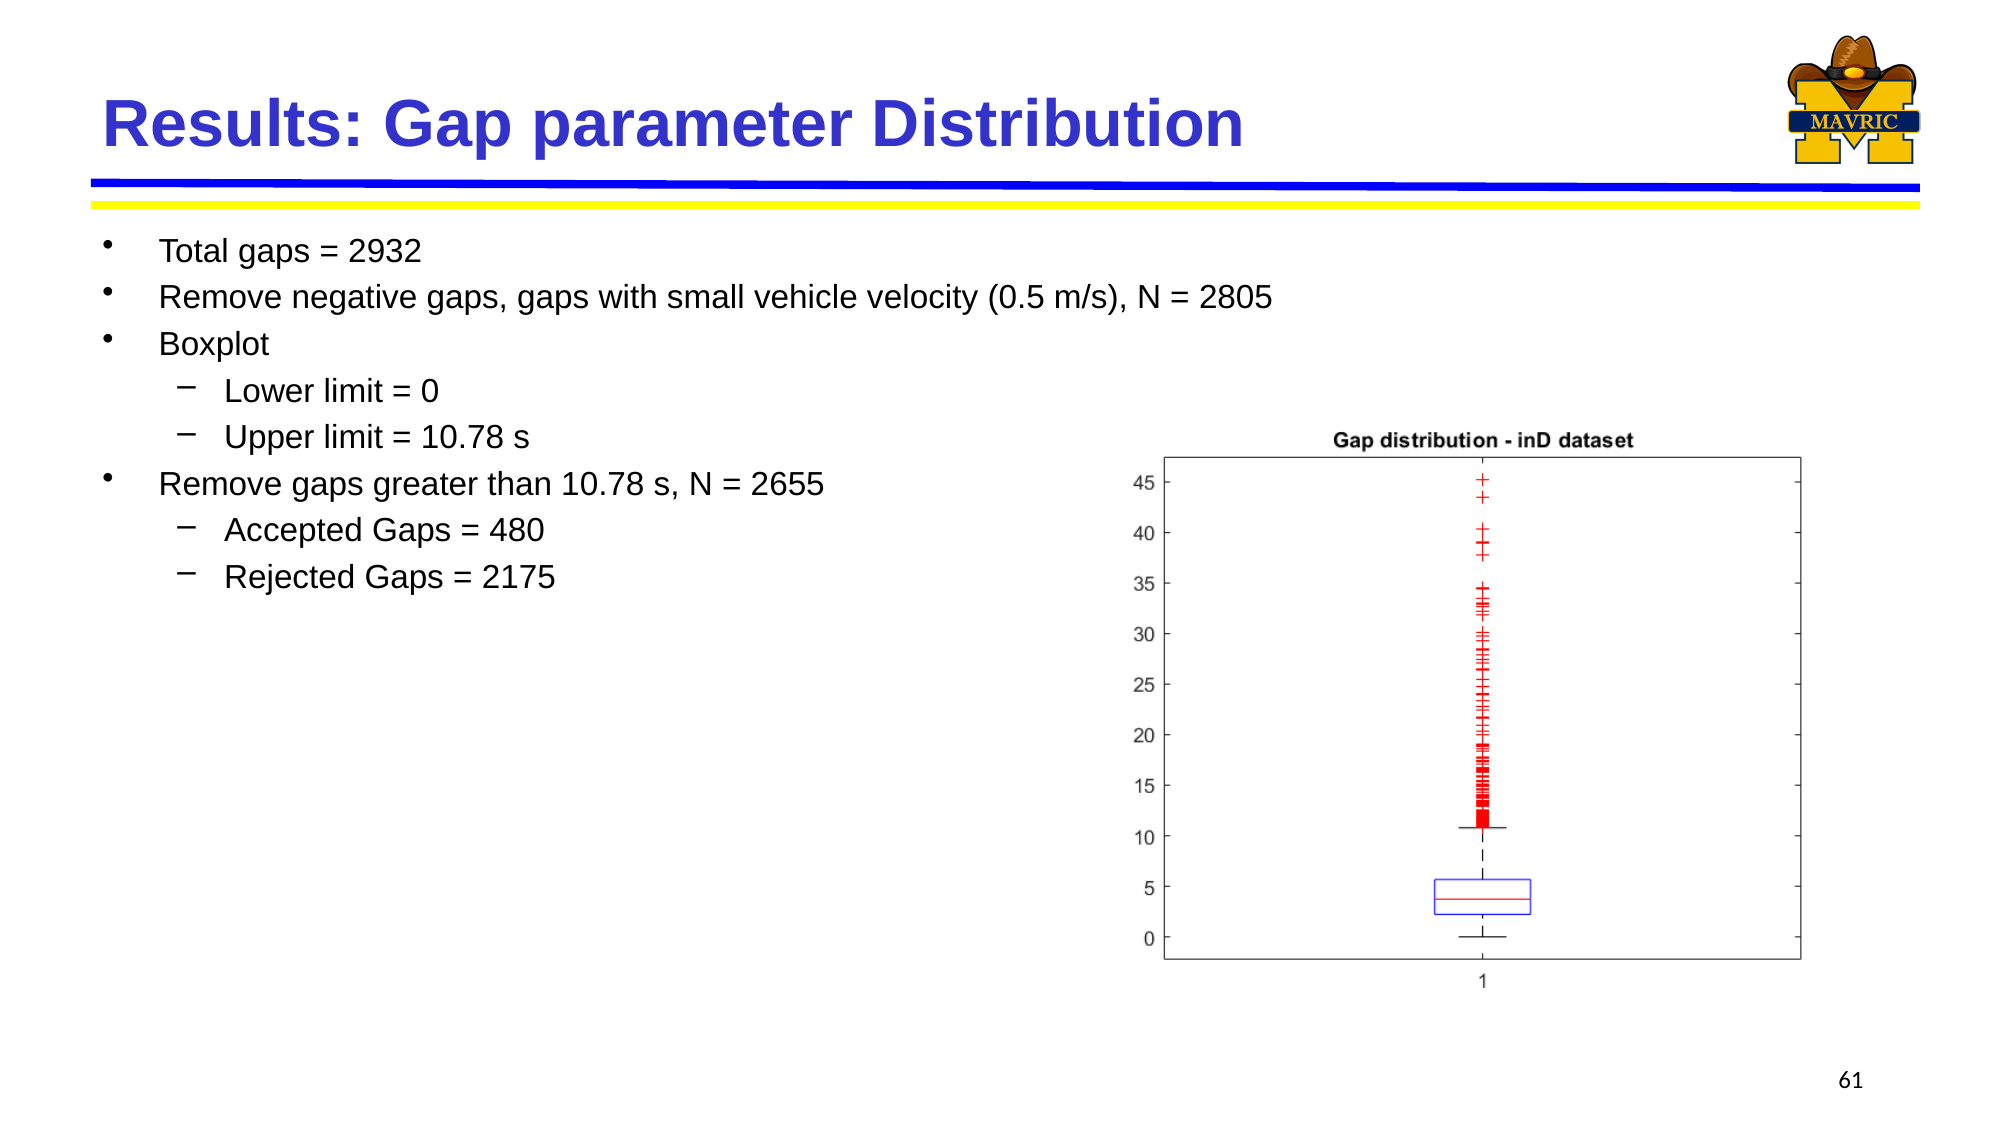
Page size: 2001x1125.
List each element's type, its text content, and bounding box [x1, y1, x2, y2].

slide_number 61 [1815, 1055, 1879, 1095]
picture [1780, 14, 1928, 164]
picture [1057, 411, 1879, 1028]
title Results: Gap parameter Distribution [87, 74, 1920, 165]
list Total gaps = 2932 Remove negative gaps, gaps with small vehicle velocity (0.5 m/s), N = 2805 Boxplot Lower limit = 0 Upper limit = 10.78 s Remove gaps greater than 10.78 s, N = 2655 Accepted Gaps = 480 Rejected Gaps = 2175 [87, 221, 1928, 1000]
